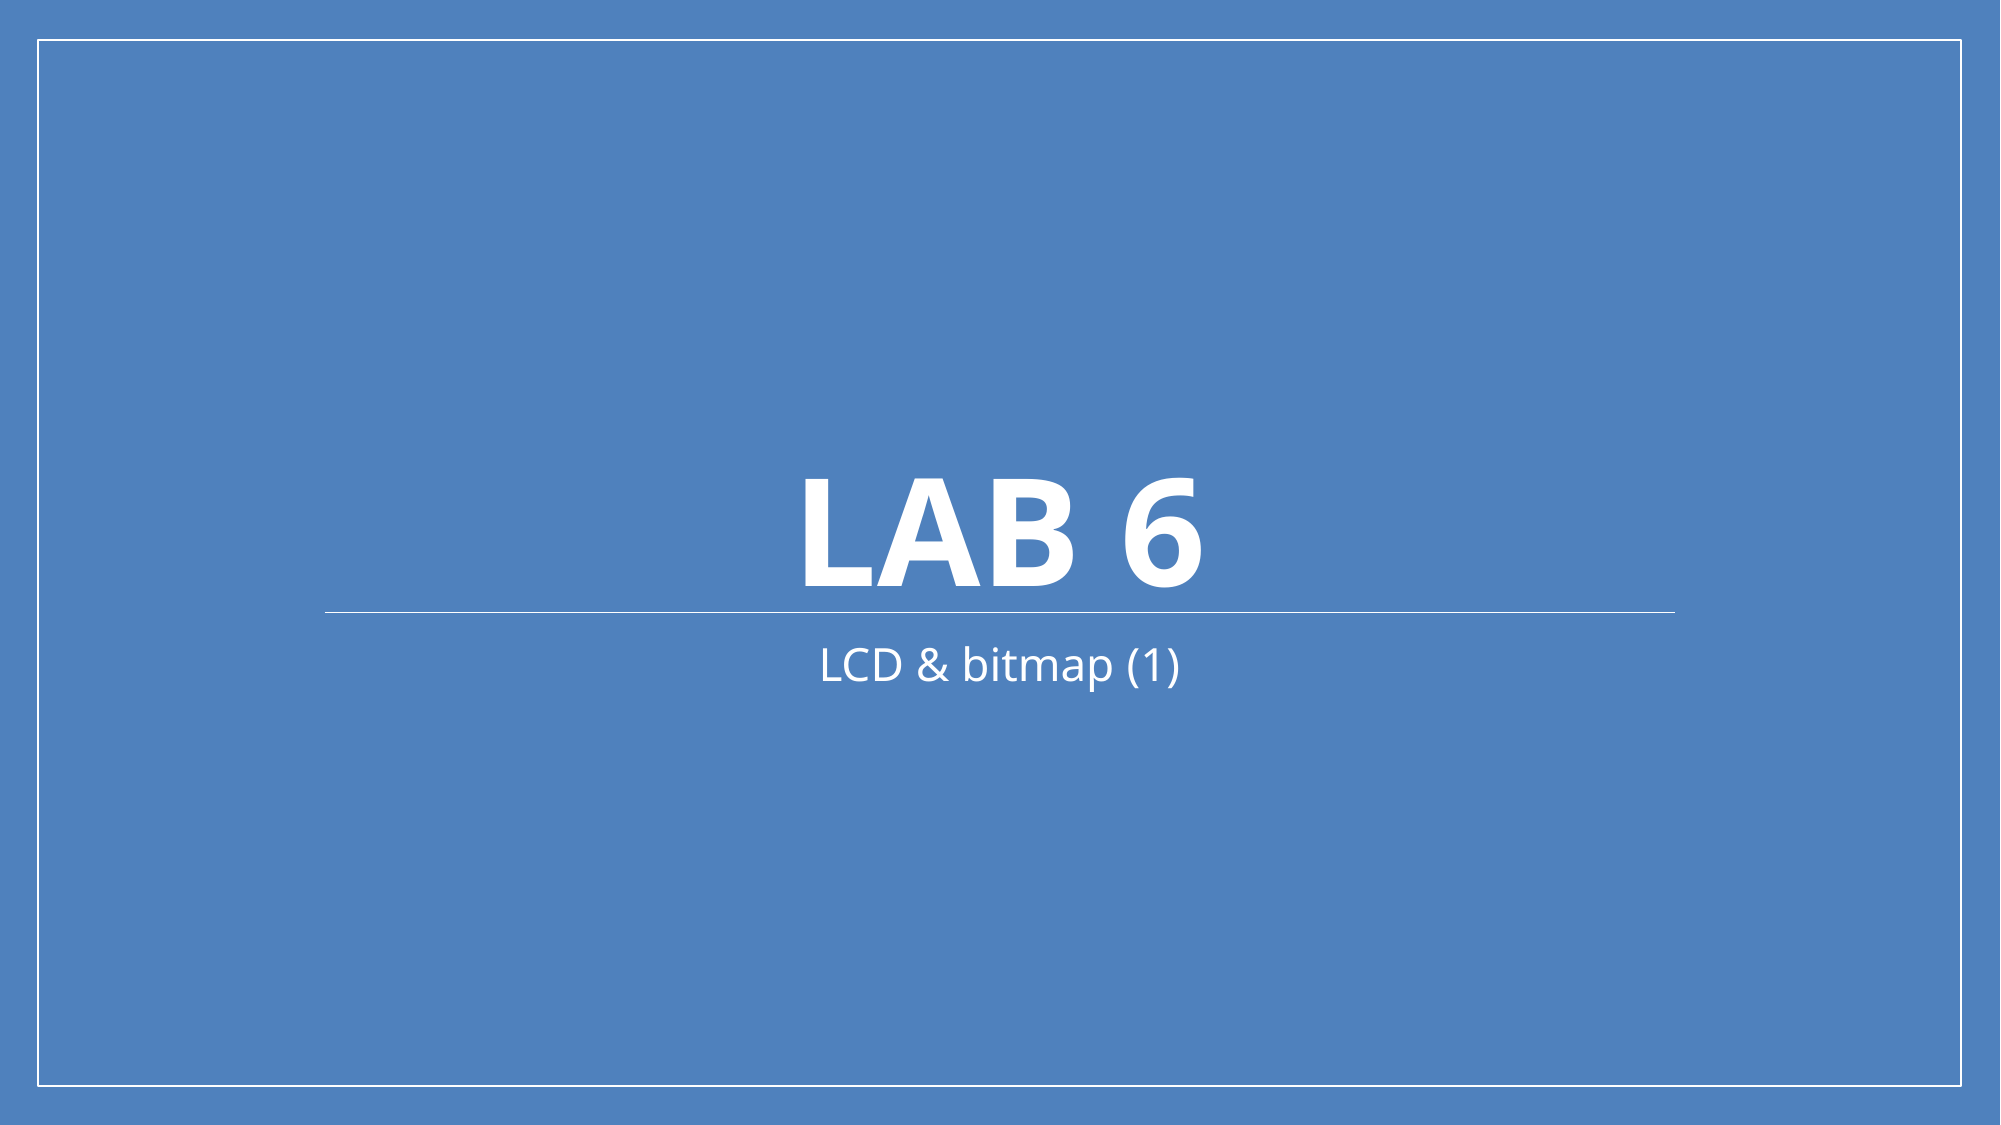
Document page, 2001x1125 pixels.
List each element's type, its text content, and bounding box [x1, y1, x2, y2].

title Lab 6 [182, 144, 1818, 625]
subtitle LCD & bitmap (1) [280, 634, 1719, 863]
